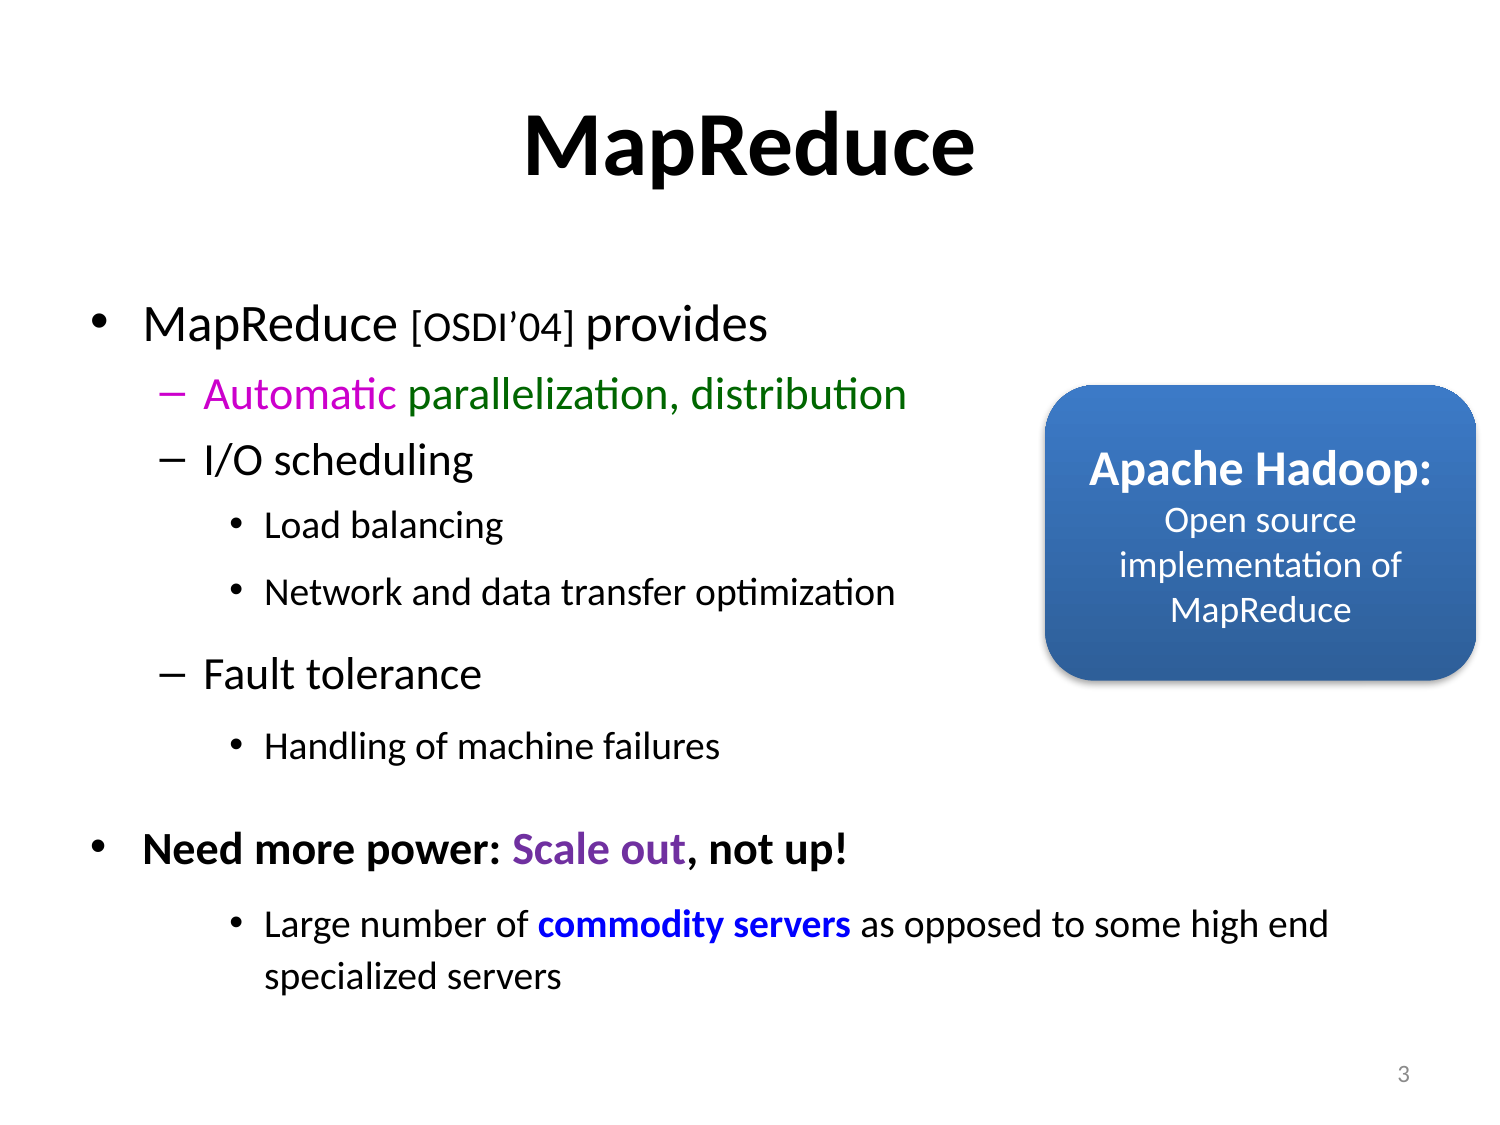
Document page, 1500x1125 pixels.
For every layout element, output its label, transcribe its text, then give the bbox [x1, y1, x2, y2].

list MapReduce [OSDI’04] provides Automatic parallelization, distribution I/O scheduling Load balancing Network and data transfer optimization Fault tolerance Handling of machine failures Need more power: Scale out, not up! Large number of commodity servers as opposed to some high end specialized servers [75, 262, 1425, 1005]
text_box Apache Hadoop: Open source implementation of MapReduce [1045, 385, 1477, 681]
title MapReduce [75, 45, 1425, 233]
slide_number 3 [1074, 1042, 1425, 1103]
